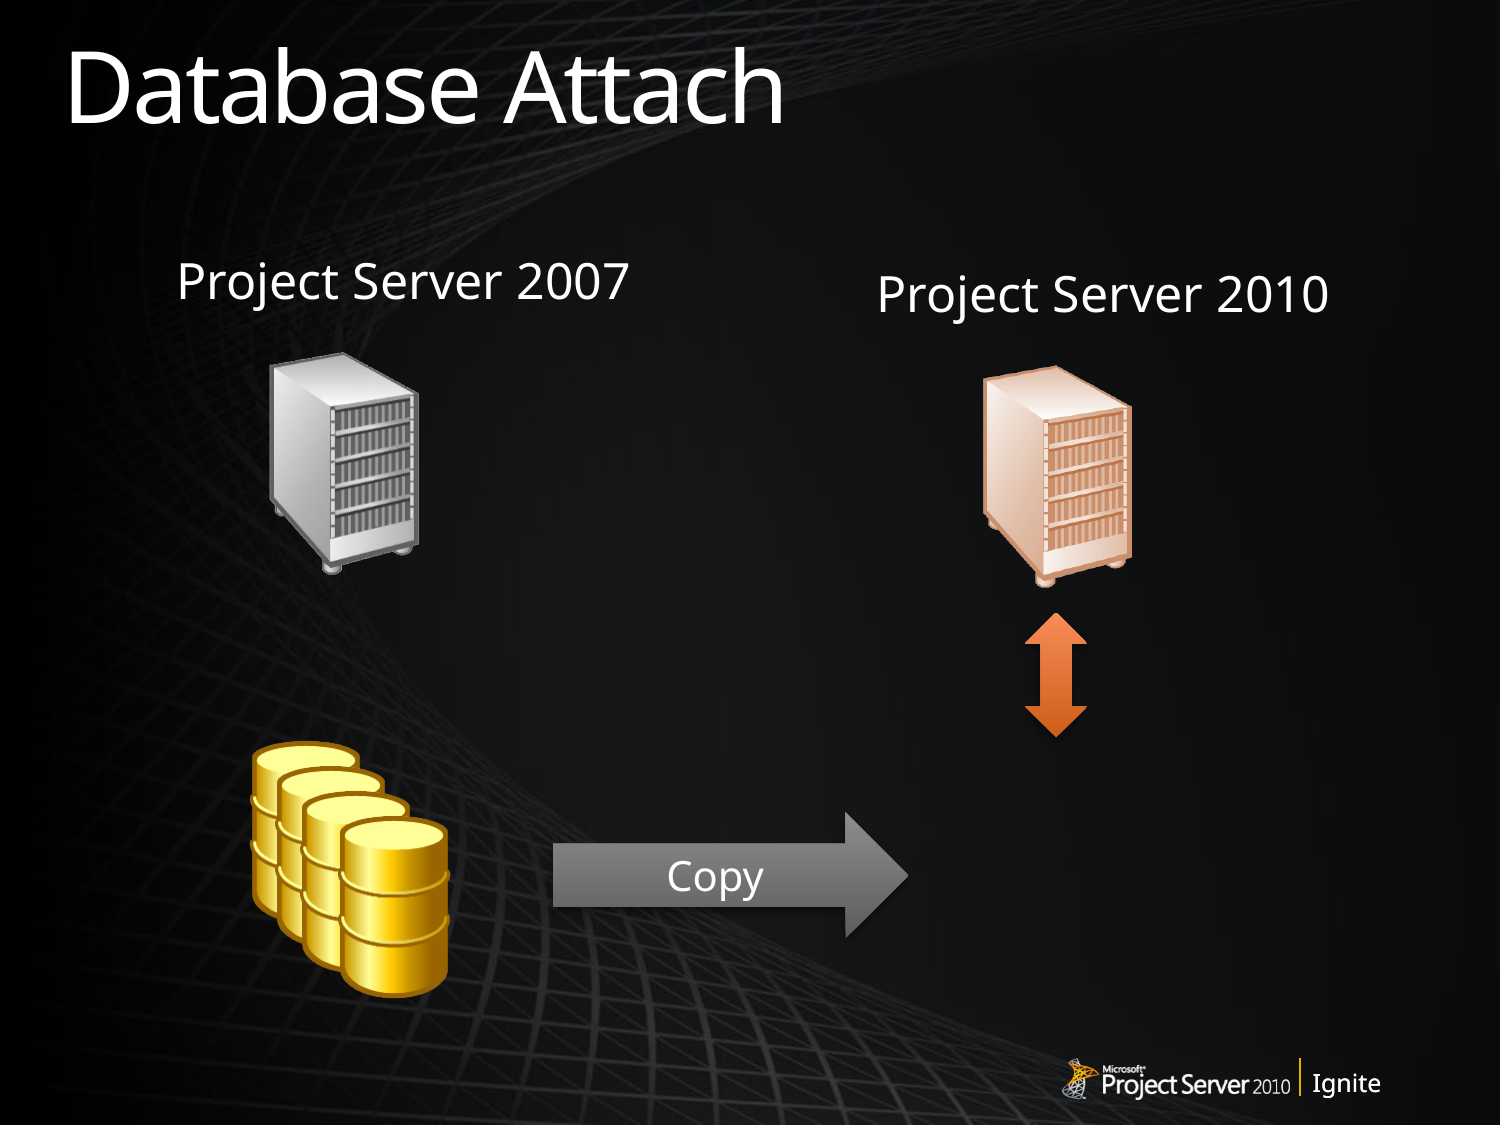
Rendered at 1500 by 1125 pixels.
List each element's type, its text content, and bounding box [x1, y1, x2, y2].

title Database Attach [62, 37, 1438, 147]
picture [0, 0, 1500, 1125]
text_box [243, 737, 457, 1001]
text_box Copy [553, 812, 909, 939]
text_box Project Server 2010 [876, 262, 1331, 323]
text_box [1024, 612, 1088, 738]
text_box Project Server 2007 [176, 249, 631, 310]
